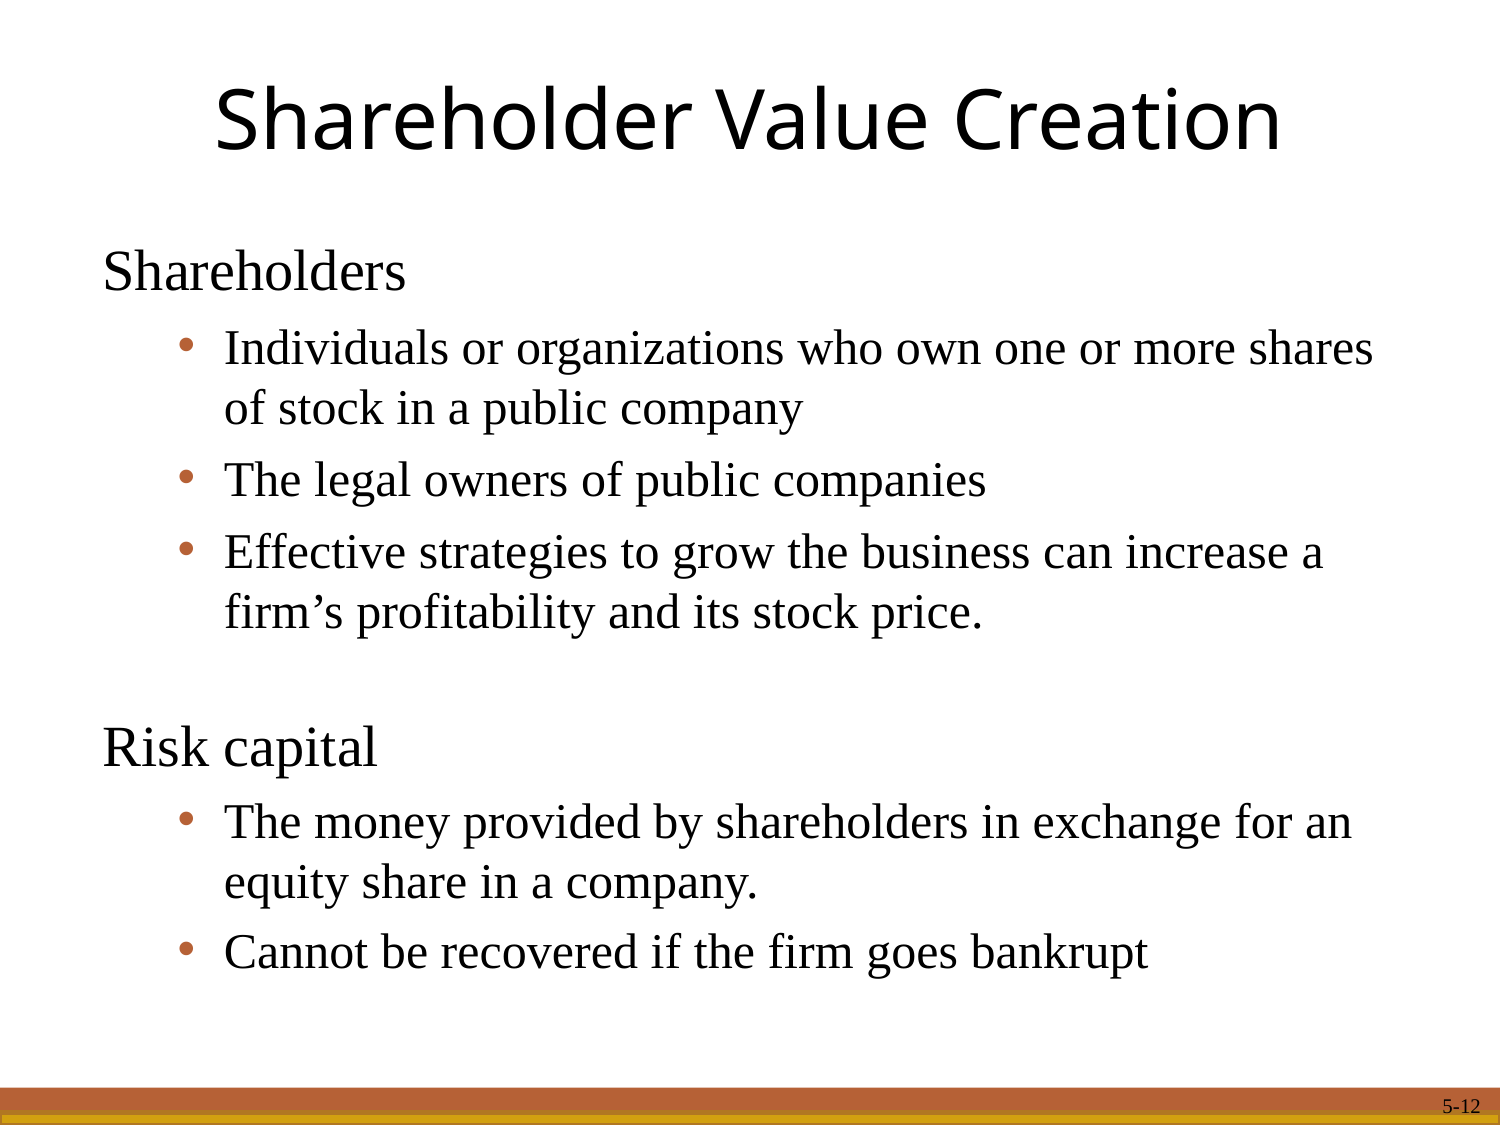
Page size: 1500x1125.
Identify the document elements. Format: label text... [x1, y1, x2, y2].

title Shareholder Value Creation [0, 0, 1500, 233]
list Shareholders Individuals or organizations who own one or more shares of stock in a public company The legal owners of public companies Effective strategies to grow the business can increase a firm’s profitability and its stock price. Risk capital The money provided by shareholders in exchange for an equity share in a company. Cannot be recovered if the firm goes bankrupt [87, 233, 1438, 1013]
